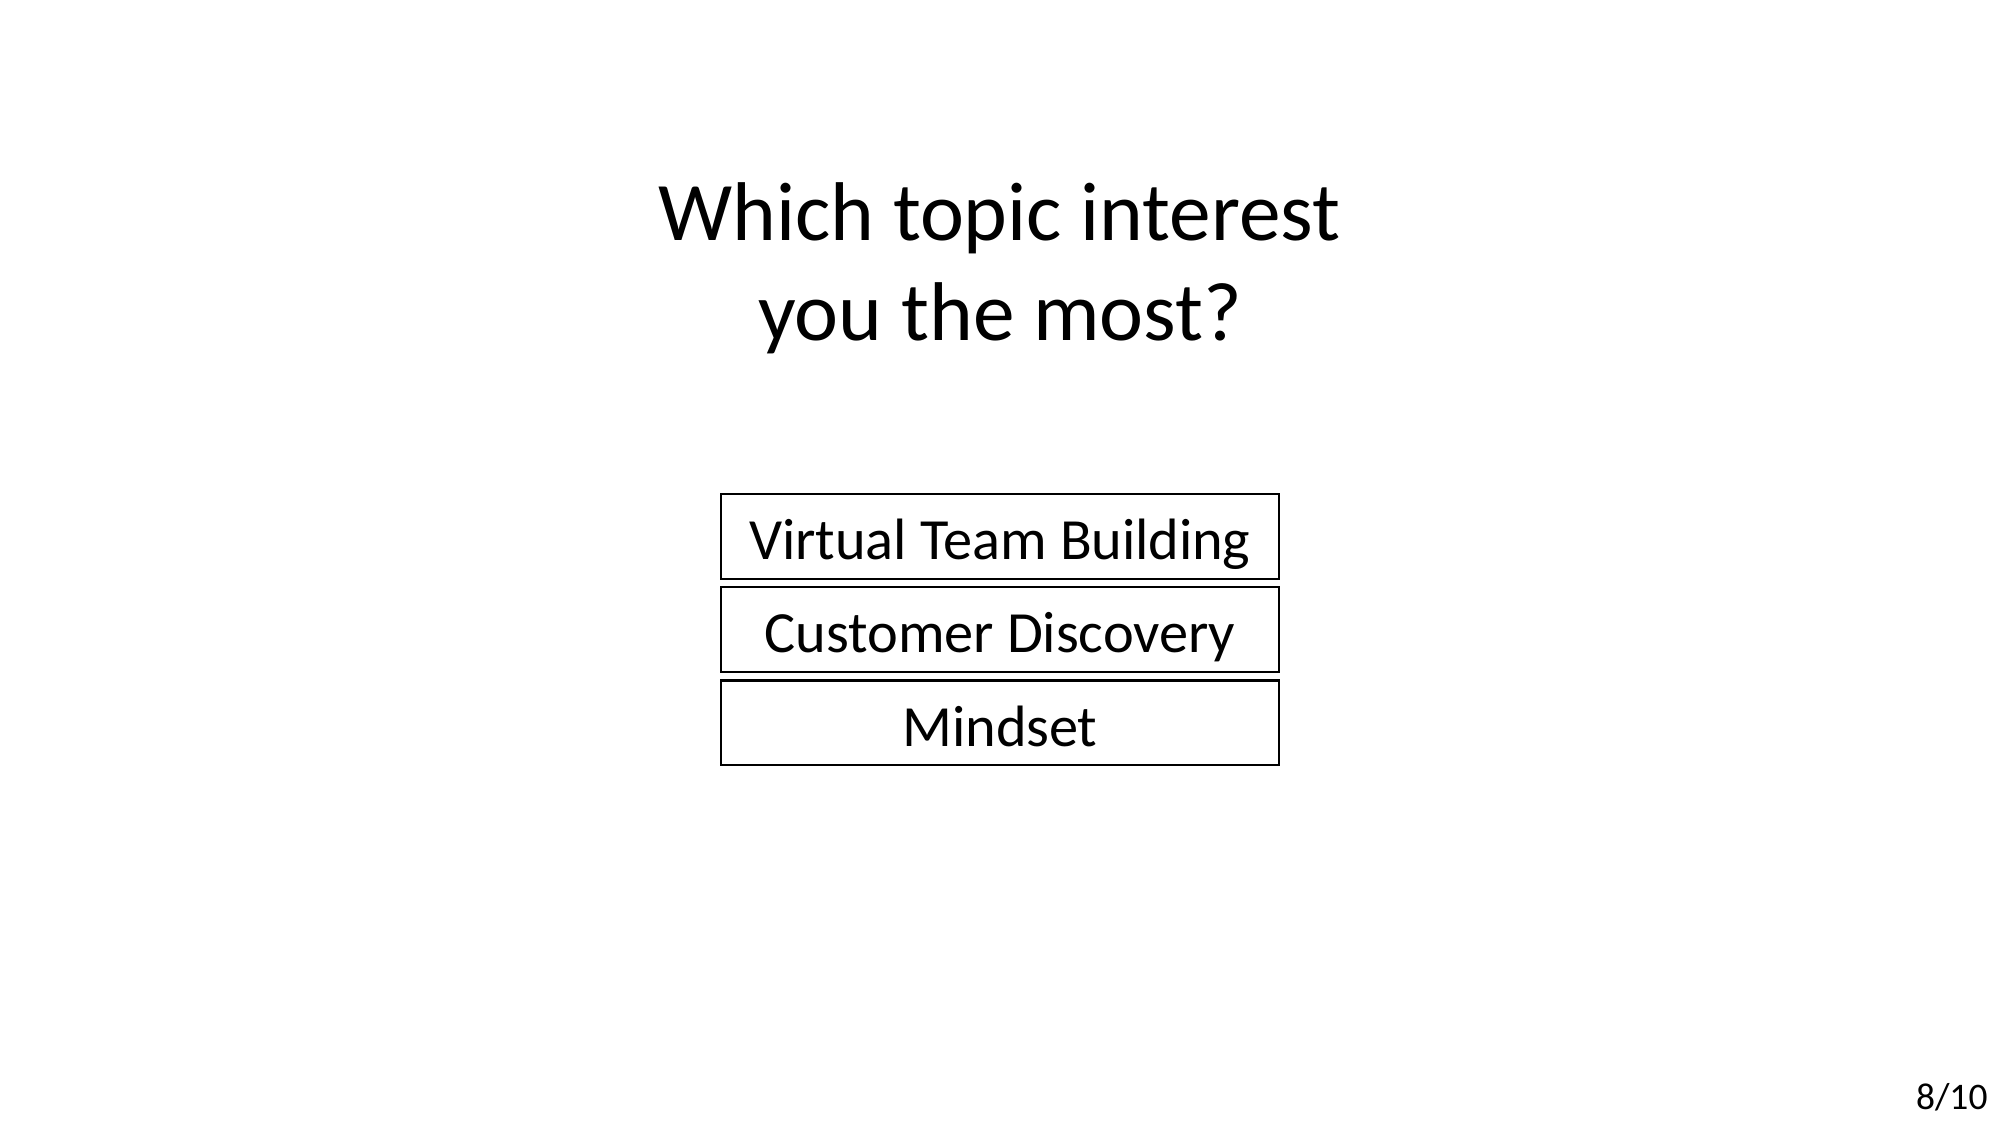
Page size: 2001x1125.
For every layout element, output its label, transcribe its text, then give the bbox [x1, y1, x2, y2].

text_box 8/10 [1901, 1064, 2000, 1125]
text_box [720, 493, 1279, 767]
text_box Which topic interest you the most? [575, 149, 1425, 365]
